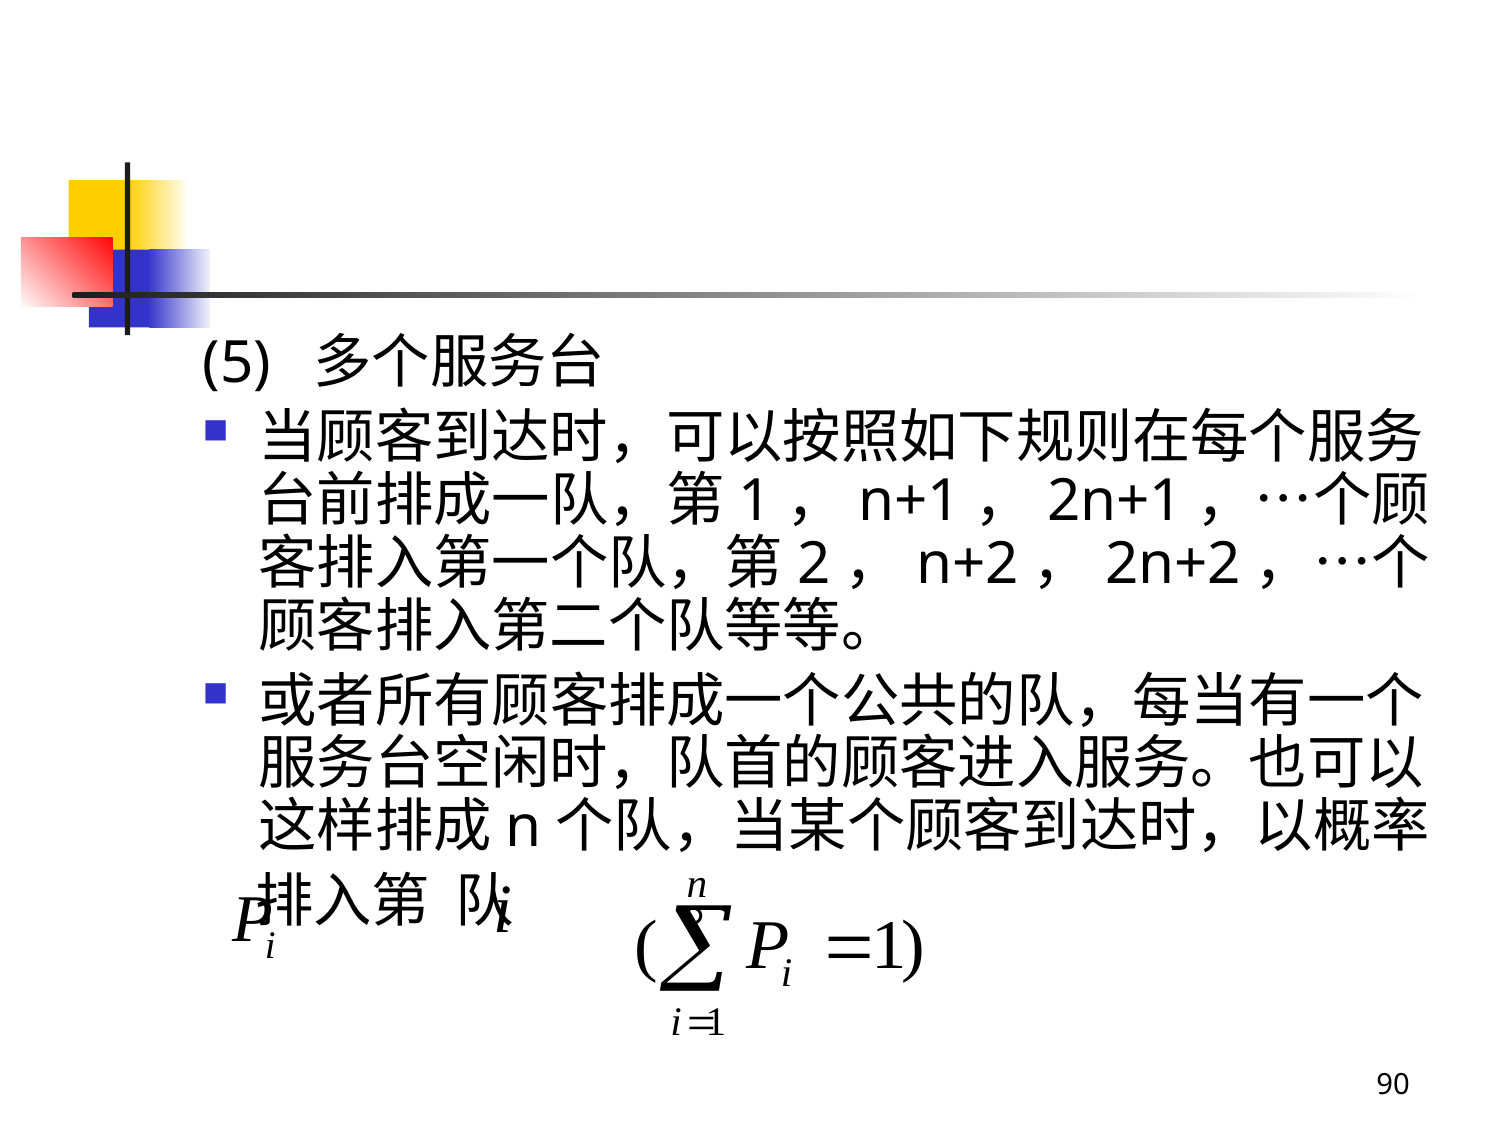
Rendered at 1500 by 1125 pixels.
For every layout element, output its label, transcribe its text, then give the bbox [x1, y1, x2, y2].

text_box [624, 851, 938, 1051]
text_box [220, 874, 288, 976]
slide_number 90 [1112, 1037, 1425, 1113]
list (5) 多个服务台 当顾客到达时，可以按照如下规则在每个服务台前排成一队，第1，n+1，2n+1，…个顾客排入第一个队，第2，n+2，2n+2，…个顾客排入第二个队等等。 或者所有顾客排成一个公共的队，每当有一个服务台空闲时，队首的顾客进入服务。也可以这样排成n个队，当某个顾客到达时，以概率 排入第 队 。 [187, 324, 1463, 1000]
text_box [485, 874, 526, 951]
